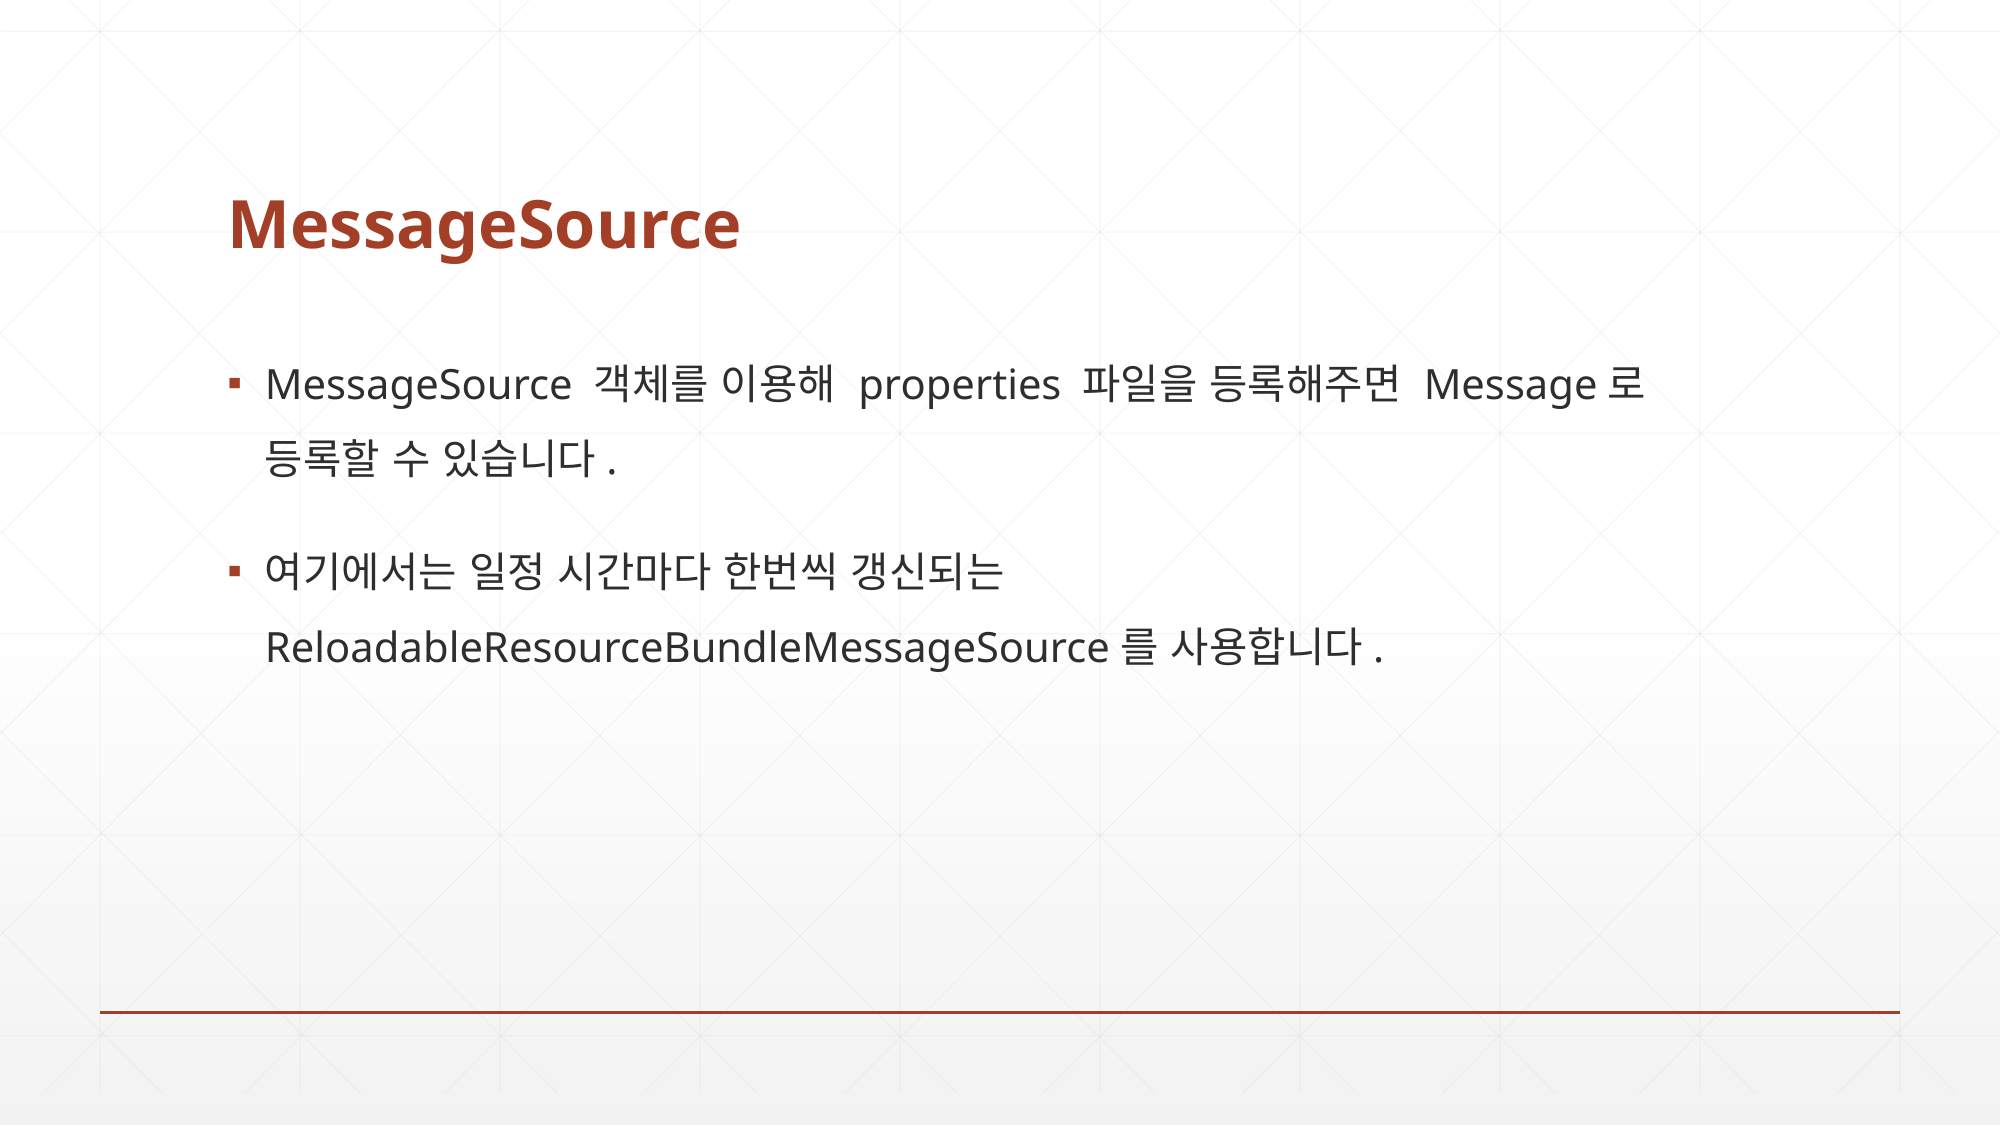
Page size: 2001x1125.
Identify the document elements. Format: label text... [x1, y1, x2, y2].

list MessageSource 객체를 이용해 properties 파일을 등록해주면 Message로 등록할 수 있습니다. 여기에서는 일정 시간마다 한번씩 갱신되는 ReloadableResourceBundleMessageSource를 사용합니다. [212, 324, 1788, 950]
title MessageSource [212, 82, 1788, 271]
